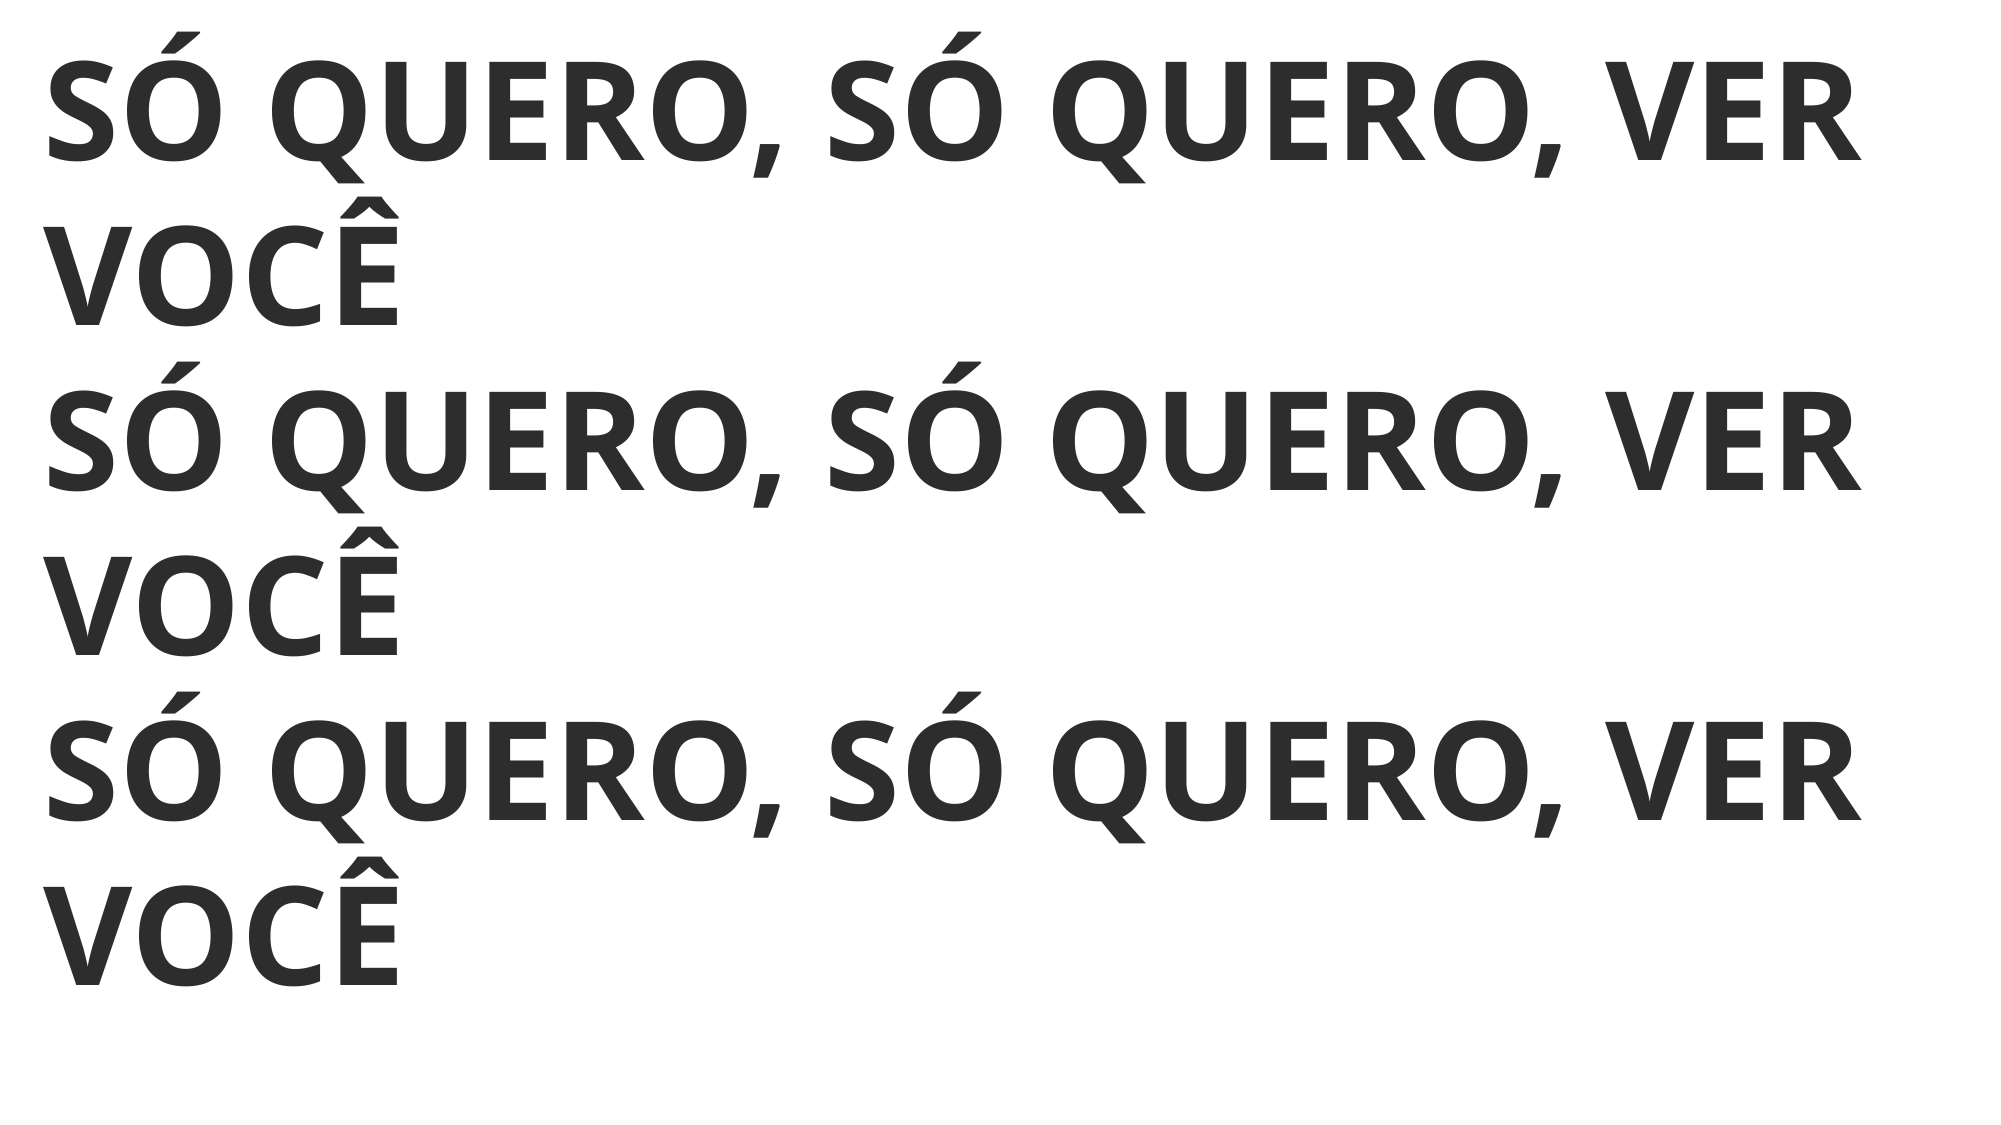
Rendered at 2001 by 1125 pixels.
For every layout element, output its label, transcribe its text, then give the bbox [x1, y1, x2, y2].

text_box SÓ QUERO, SÓ QUERO, VER VOCÊ SÓ QUERO, SÓ QUERO, VER VOCÊ SÓ QUERO, SÓ QUERO, VER VOCÊ [29, 15, 1942, 1021]
